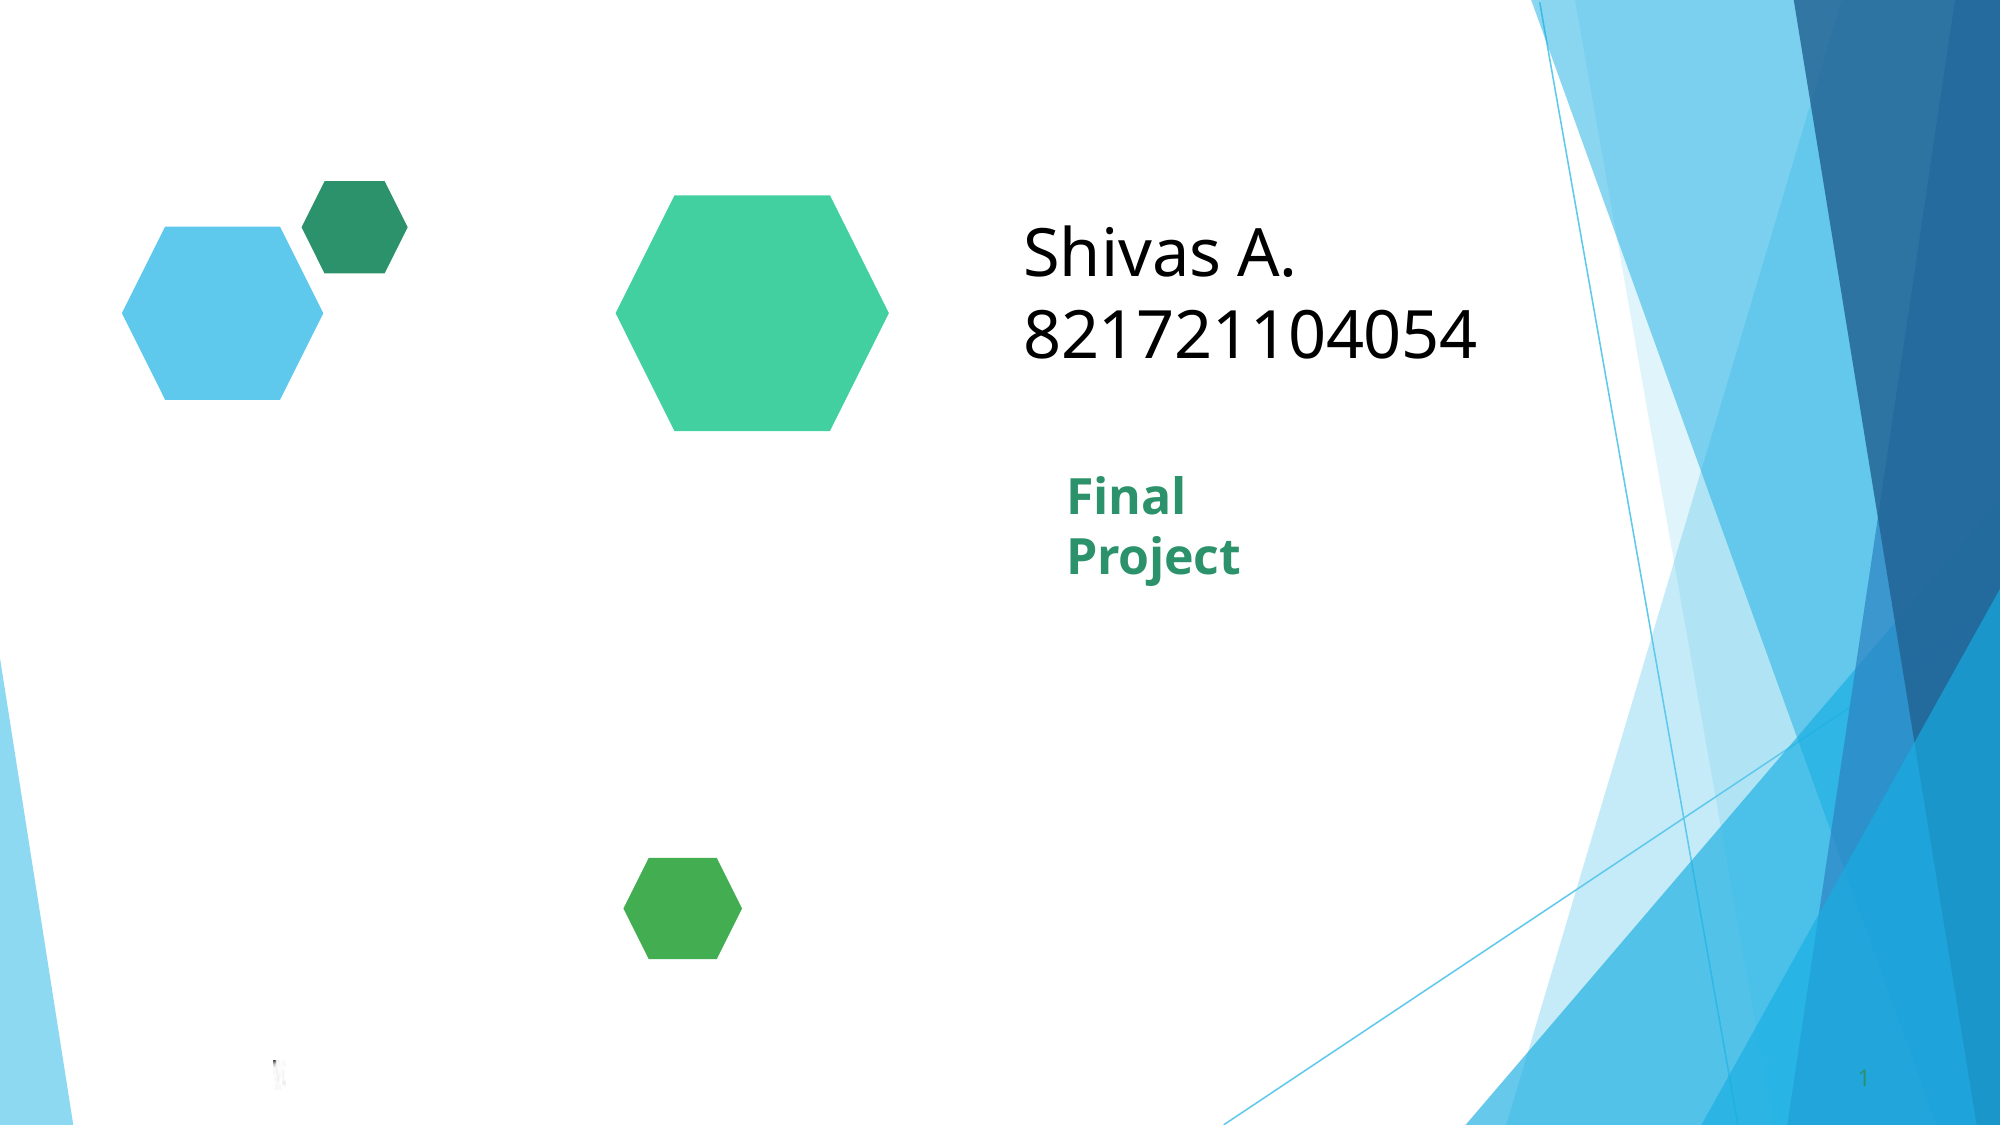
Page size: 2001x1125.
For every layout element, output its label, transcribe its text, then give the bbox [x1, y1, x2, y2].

slide_number <number> [1851, 1062, 1891, 1125]
text_box Shivas A. 821721104054 [1021, 206, 1595, 372]
text_box [623, 857, 743, 960]
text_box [121, 180, 408, 401]
picture [273, 1060, 286, 1091]
text_box [615, 195, 889, 432]
text_box Final Project [1063, 461, 1368, 584]
